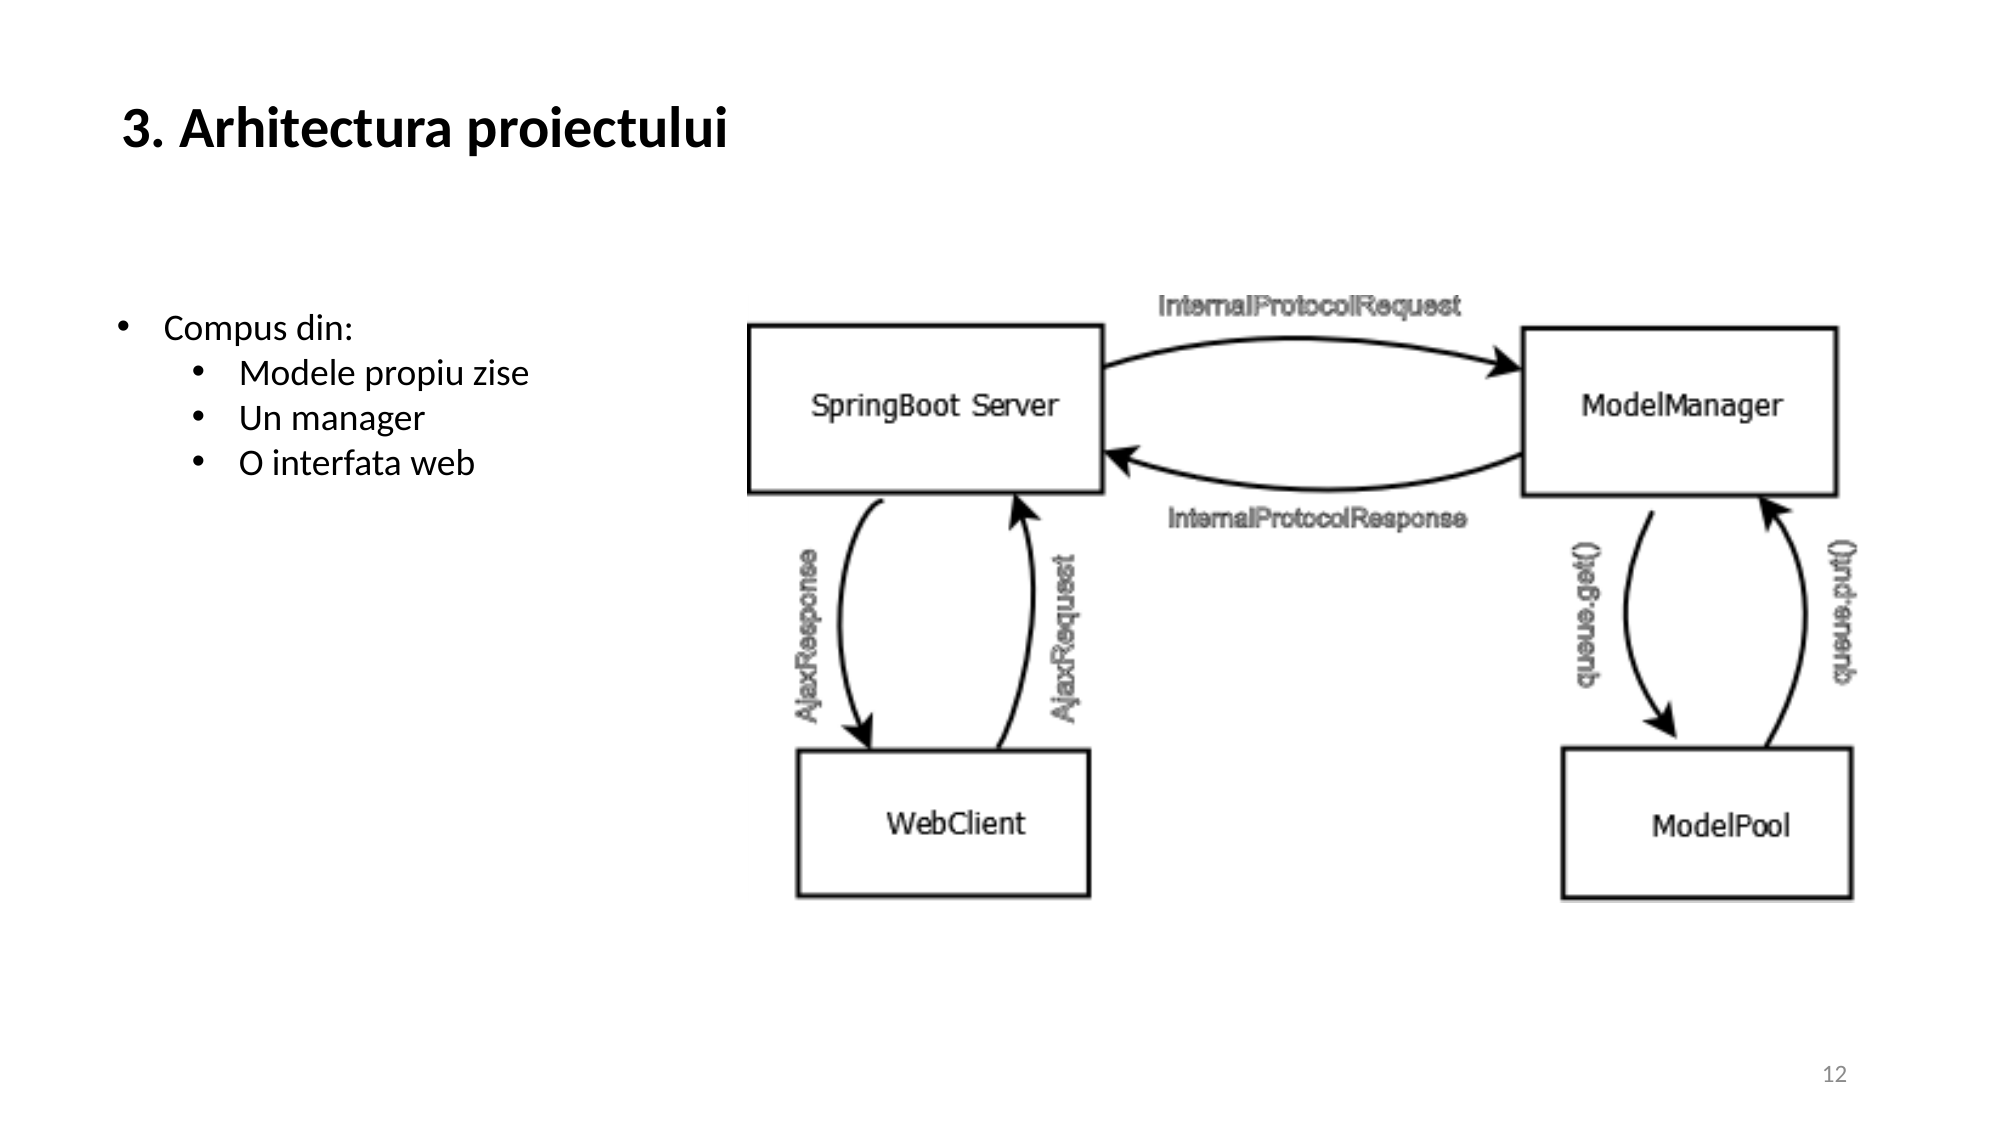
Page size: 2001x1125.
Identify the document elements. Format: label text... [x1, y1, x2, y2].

picture [747, 295, 1860, 903]
text_box 3. Arhitectura proiectului [106, 81, 744, 166]
text_box Compus din: Modele propiu zise Un manager O interfata web [102, 295, 563, 491]
slide_number 12 [1412, 1042, 1863, 1103]
